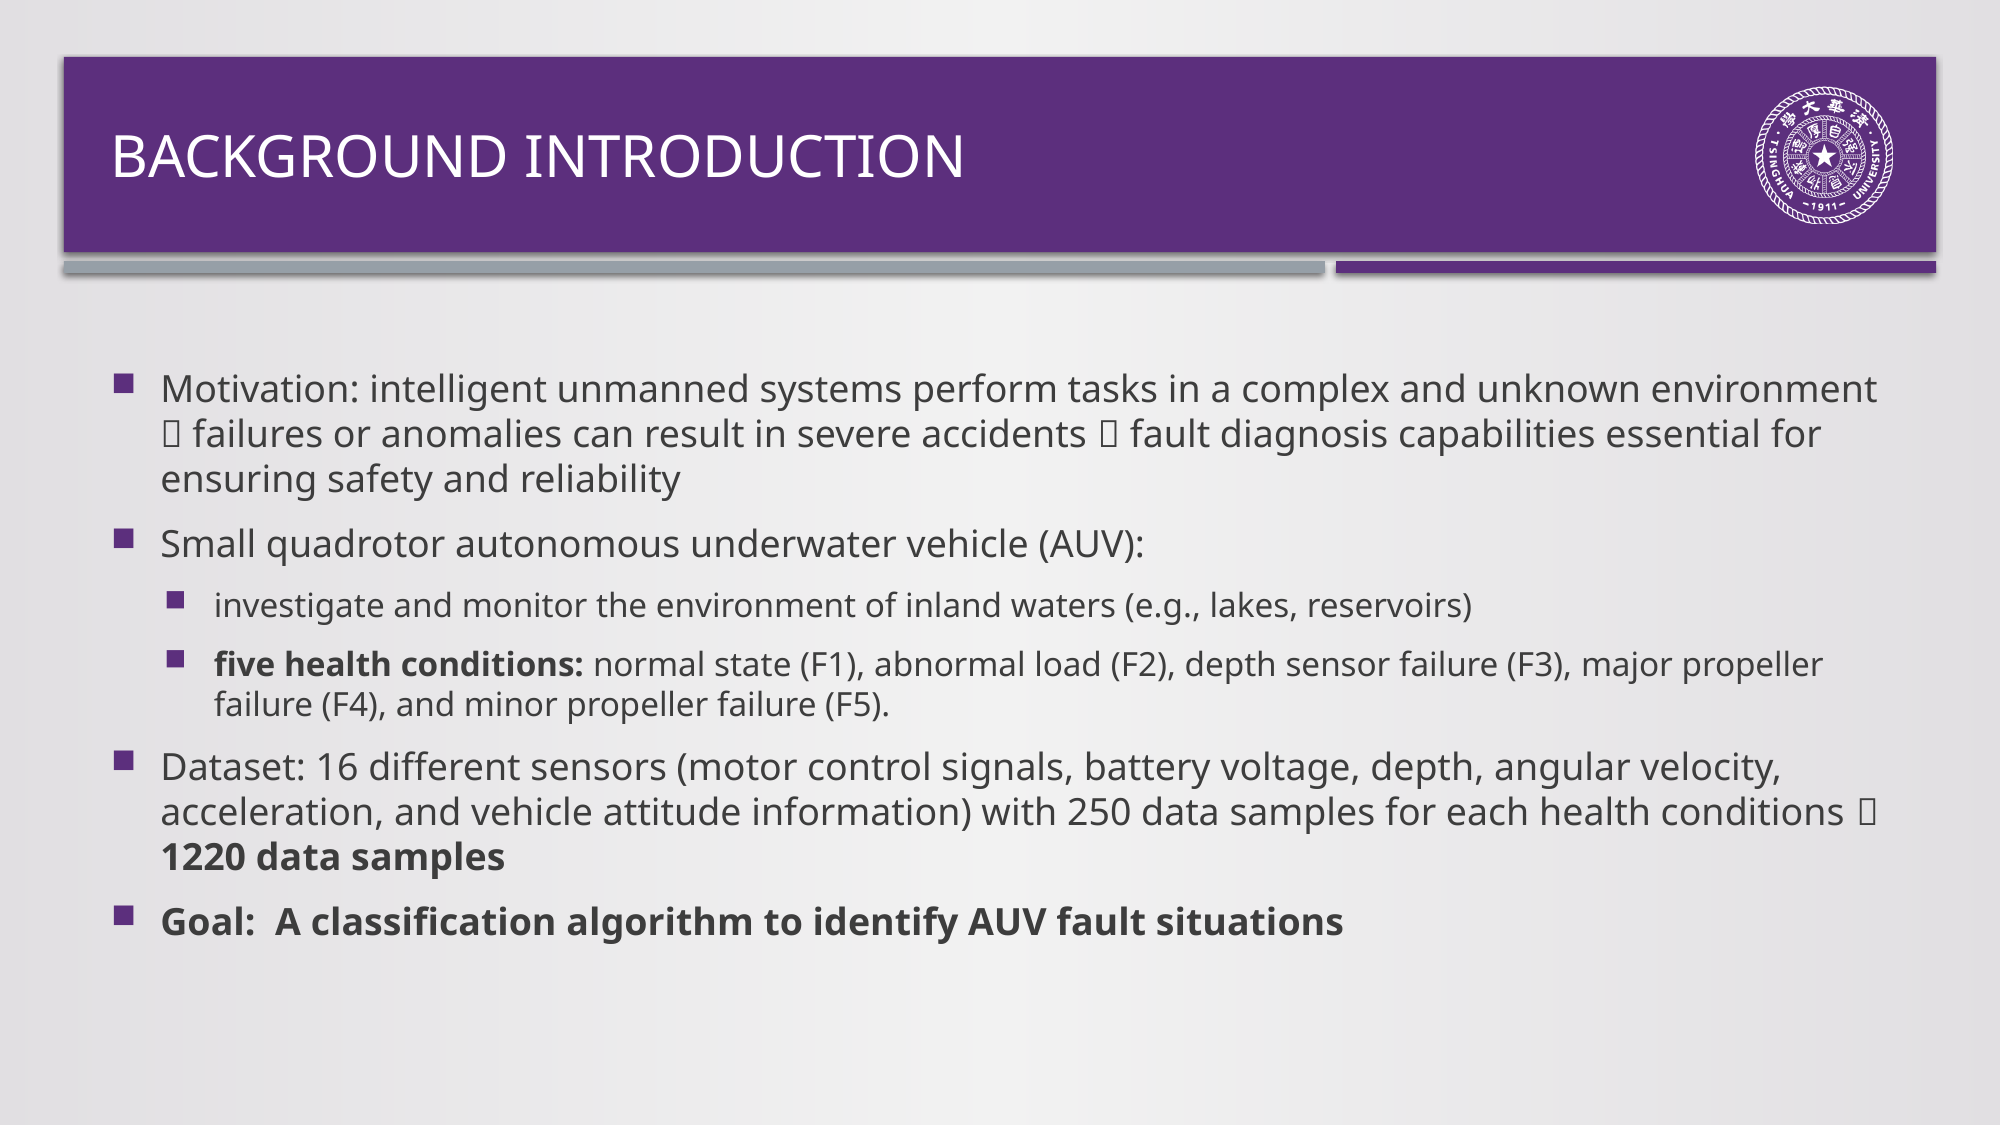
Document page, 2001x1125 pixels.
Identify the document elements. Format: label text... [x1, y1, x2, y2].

title Background Introduction [95, 71, 1756, 238]
list Motivation: intelligent unmanned systems perform tasks in a complex and unknown environment  failures or anomalies can result in severe accidents  fault diagnosis capabilities essential for ensuring safety and reliability Small quadrotor autonomous underwater vehicle (AUV): investigate and monitor the environment of inland waters (e.g., lakes, reservoirs) five health conditions: normal state (F1), abnormal load (F2), depth sensor failure (F3), major propeller failure (F4), and minor propeller failure (F5). Dataset: 16 different sensors (motor control signals, battery voltage, depth, angular velocity, acceleration, and vehicle attitude information) with 250 data samples for each health conditions  1220 data samples Goal: A classification algorithm to identify AUV fault situations [95, 357, 1905, 962]
